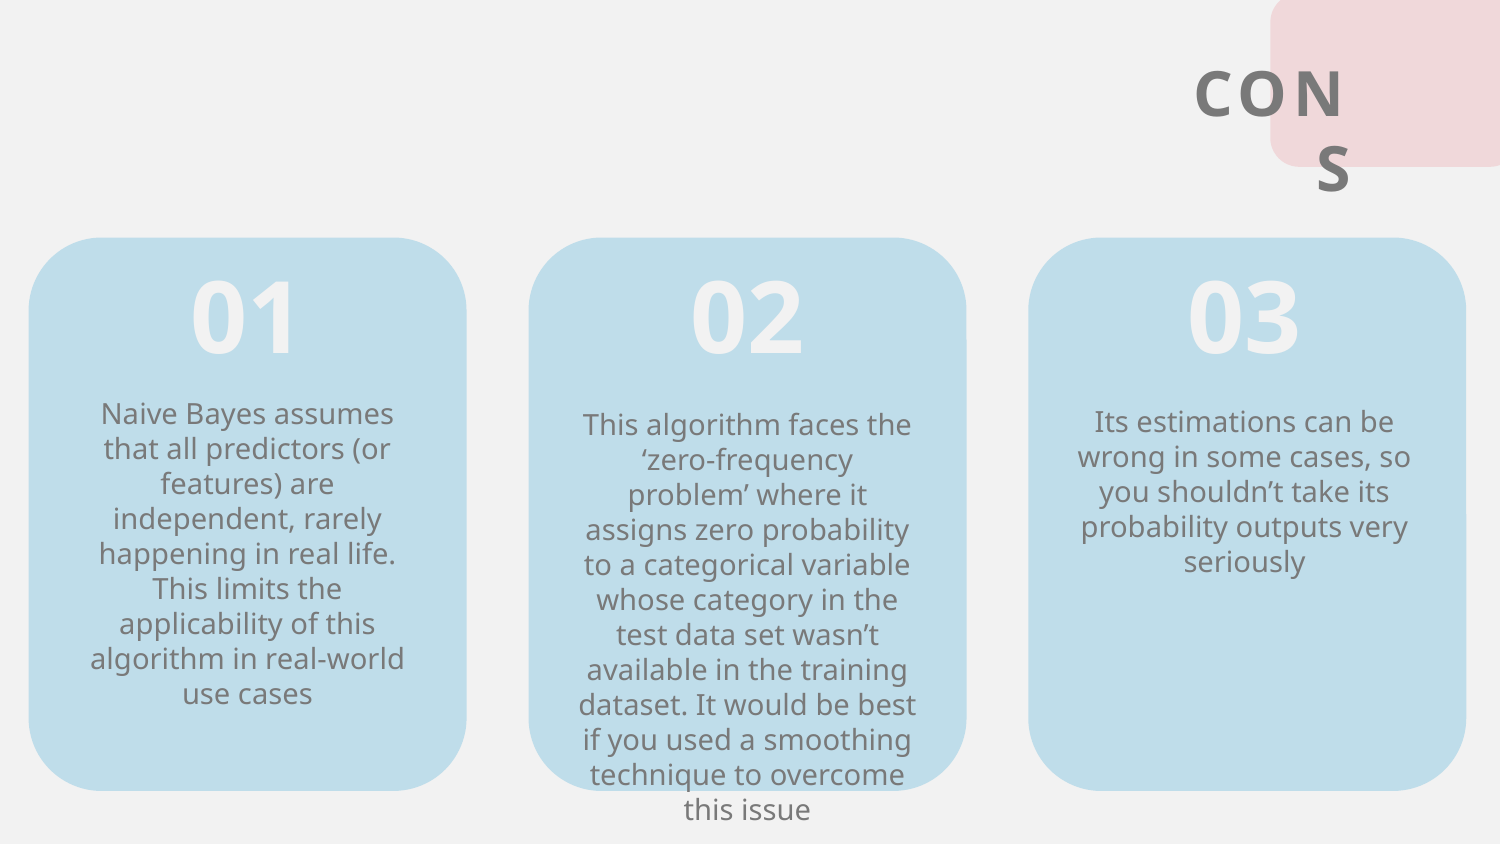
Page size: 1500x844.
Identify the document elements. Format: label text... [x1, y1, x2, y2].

text_box Naive Bayes assumes that all predictors (or features) are independent, rarely happening in real life. This limits the applicability of this algorithm in real-world use cases [57, 380, 438, 760]
text_box This algorithm faces the ‘zero-frequency problem’ where it assigns zero probability to a categorical variable whose category in the test data set wasn’t available in the training dataset. It would be best if you used a smoothing technique to overcome this issue [563, 391, 932, 668]
text_box 01 [119, 294, 376, 389]
title CONS [1147, 38, 1366, 161]
text_box 02 [619, 294, 876, 389]
text_box 03 [1116, 294, 1373, 389]
text_box Its estimations can be wrong in some cases, so you shouldn’t take its probability outputs very seriously [1045, 388, 1444, 628]
text_box [1028, 237, 1467, 791]
text_box [28, 237, 467, 791]
text_box [528, 237, 967, 791]
